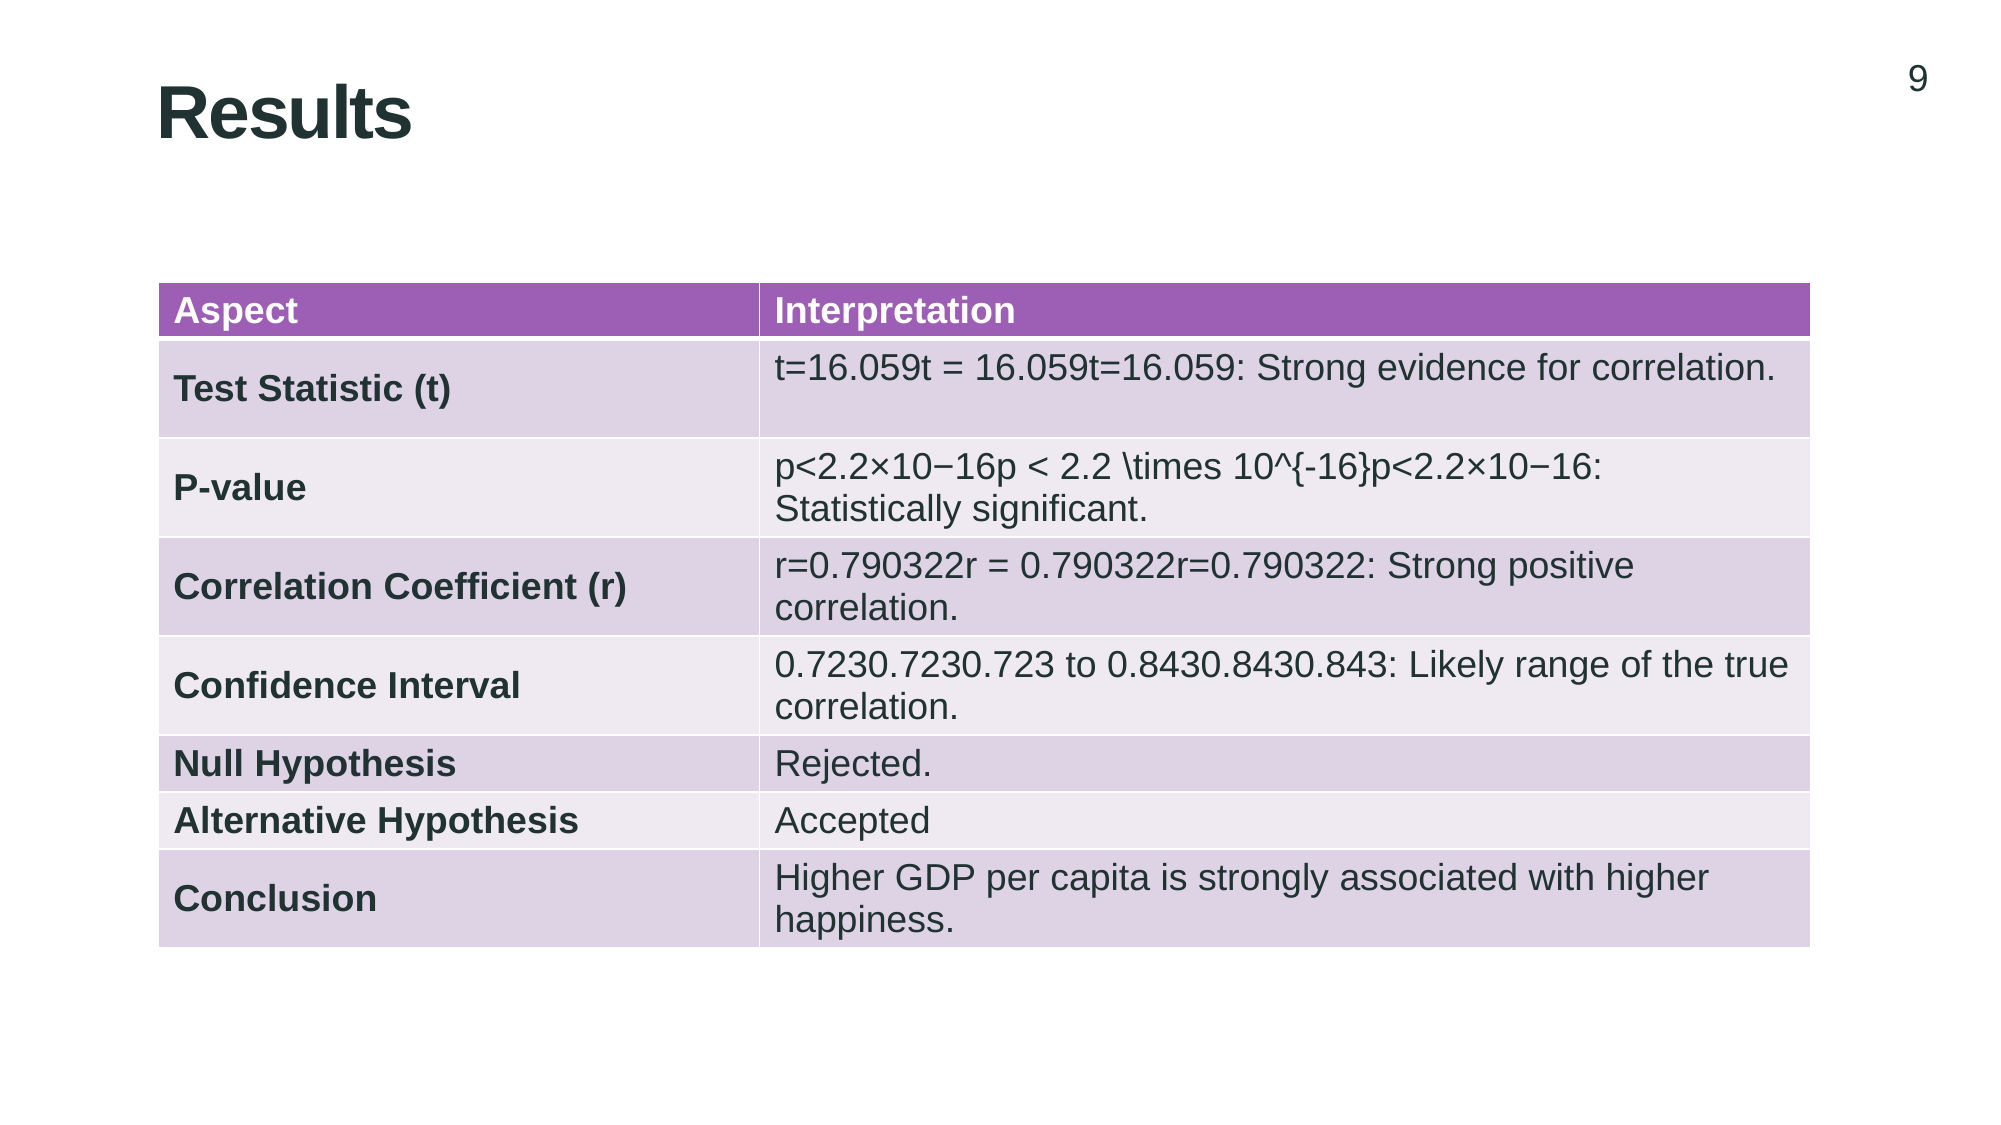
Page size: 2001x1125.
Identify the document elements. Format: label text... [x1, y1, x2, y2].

table_cell Higher GDP per capita is strongly associated with higher happiness. [760, 850, 1810, 947]
text_box 9 [1893, 46, 1996, 85]
text_box Results [156, 63, 1931, 173]
table_cell p<2.2×10−16p < 2.2 \times 10^{-16}p<2.2×10−16: Statistically significant. [760, 439, 1810, 536]
table_header Interpretation [760, 283, 1810, 336]
table_cell 0.7230.7230.723 to 0.8430.8430.843: Likely range of the true correlation. [760, 637, 1810, 734]
table_cell r=0.790322r = 0.790322r=0.790322: Strong positive correlation. [760, 538, 1810, 635]
table_cell Accepted [760, 793, 1810, 848]
table_cell P-value [159, 439, 759, 536]
table_cell Test Statistic (t) [159, 341, 759, 437]
table_cell t=16.059t = 16.059t=16.059: Strong evidence for correlation. [760, 341, 1810, 437]
table_cell Conclusion [159, 850, 759, 947]
table_cell Correlation Coefficient (r) [159, 538, 759, 635]
table_cell Null Hypothesis [159, 736, 759, 791]
table_cell Confidence Interval [159, 637, 759, 734]
table_cell Rejected. [760, 736, 1810, 791]
table_header Aspect [159, 283, 759, 336]
table_cell Alternative Hypothesis [159, 793, 759, 848]
